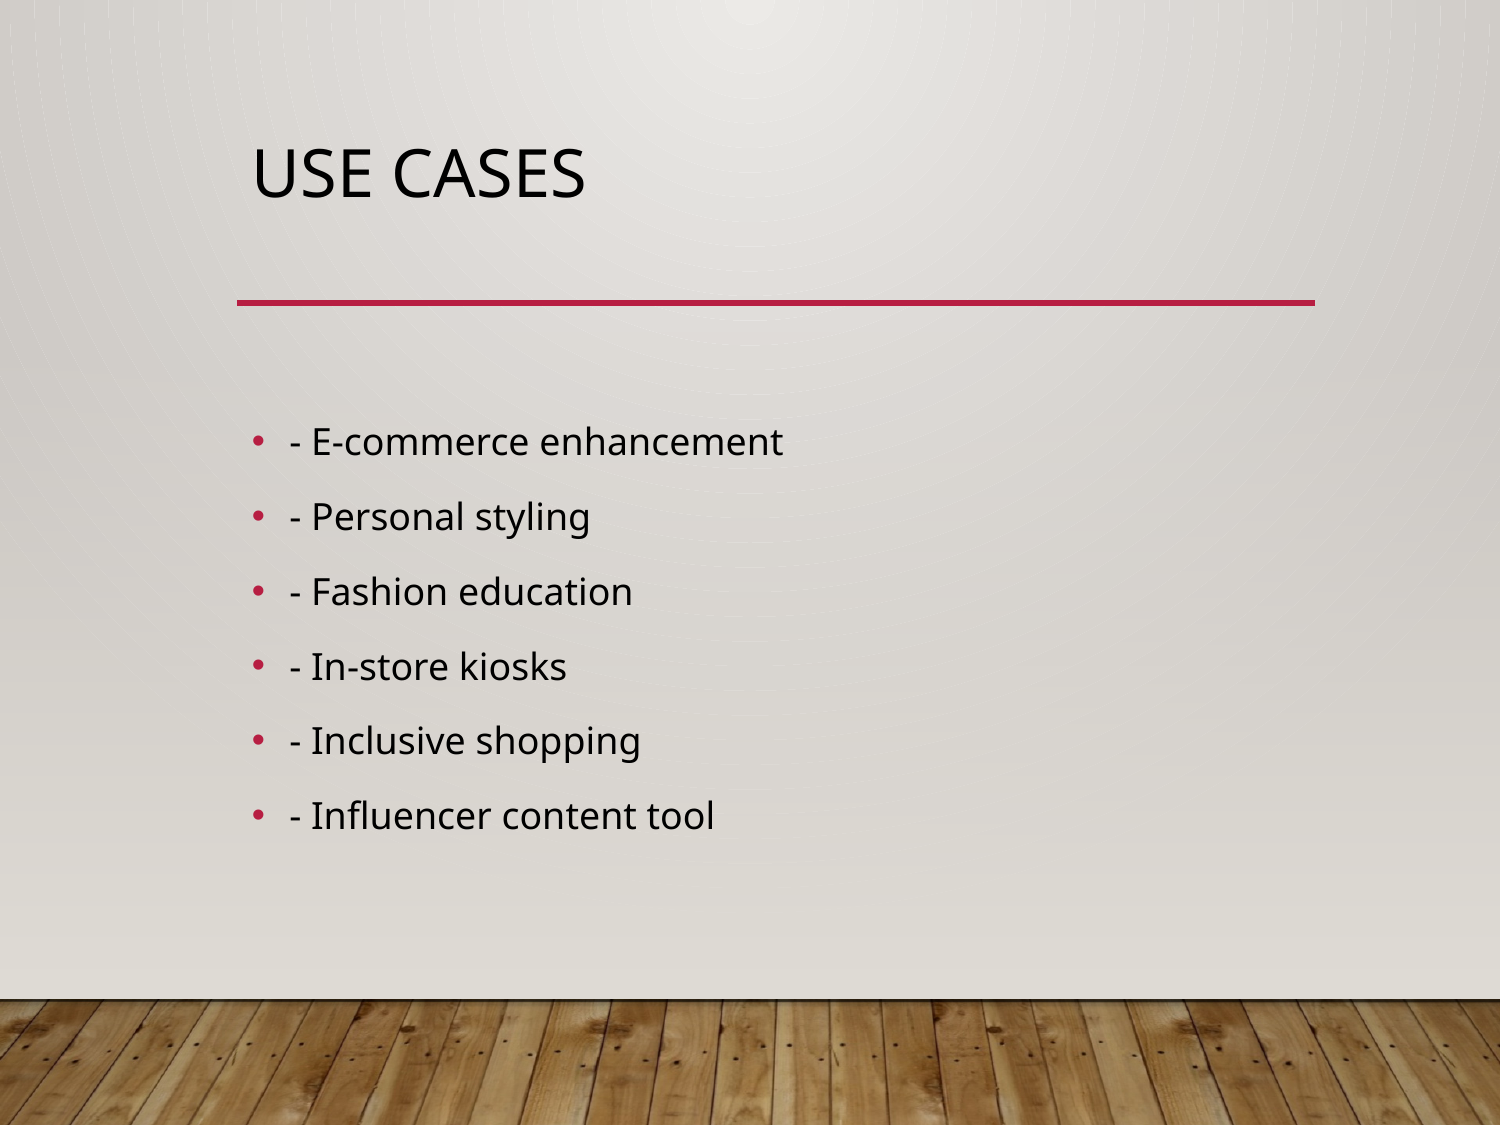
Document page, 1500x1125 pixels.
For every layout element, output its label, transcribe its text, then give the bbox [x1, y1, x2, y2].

list - E-commerce enhancement - Personal styling - Fashion education - In-store kiosks - Inclusive shopping - Influencer content tool [236, 330, 1315, 897]
title Use Cases [236, 131, 1315, 305]
picture [0, 999, 1500, 1125]
